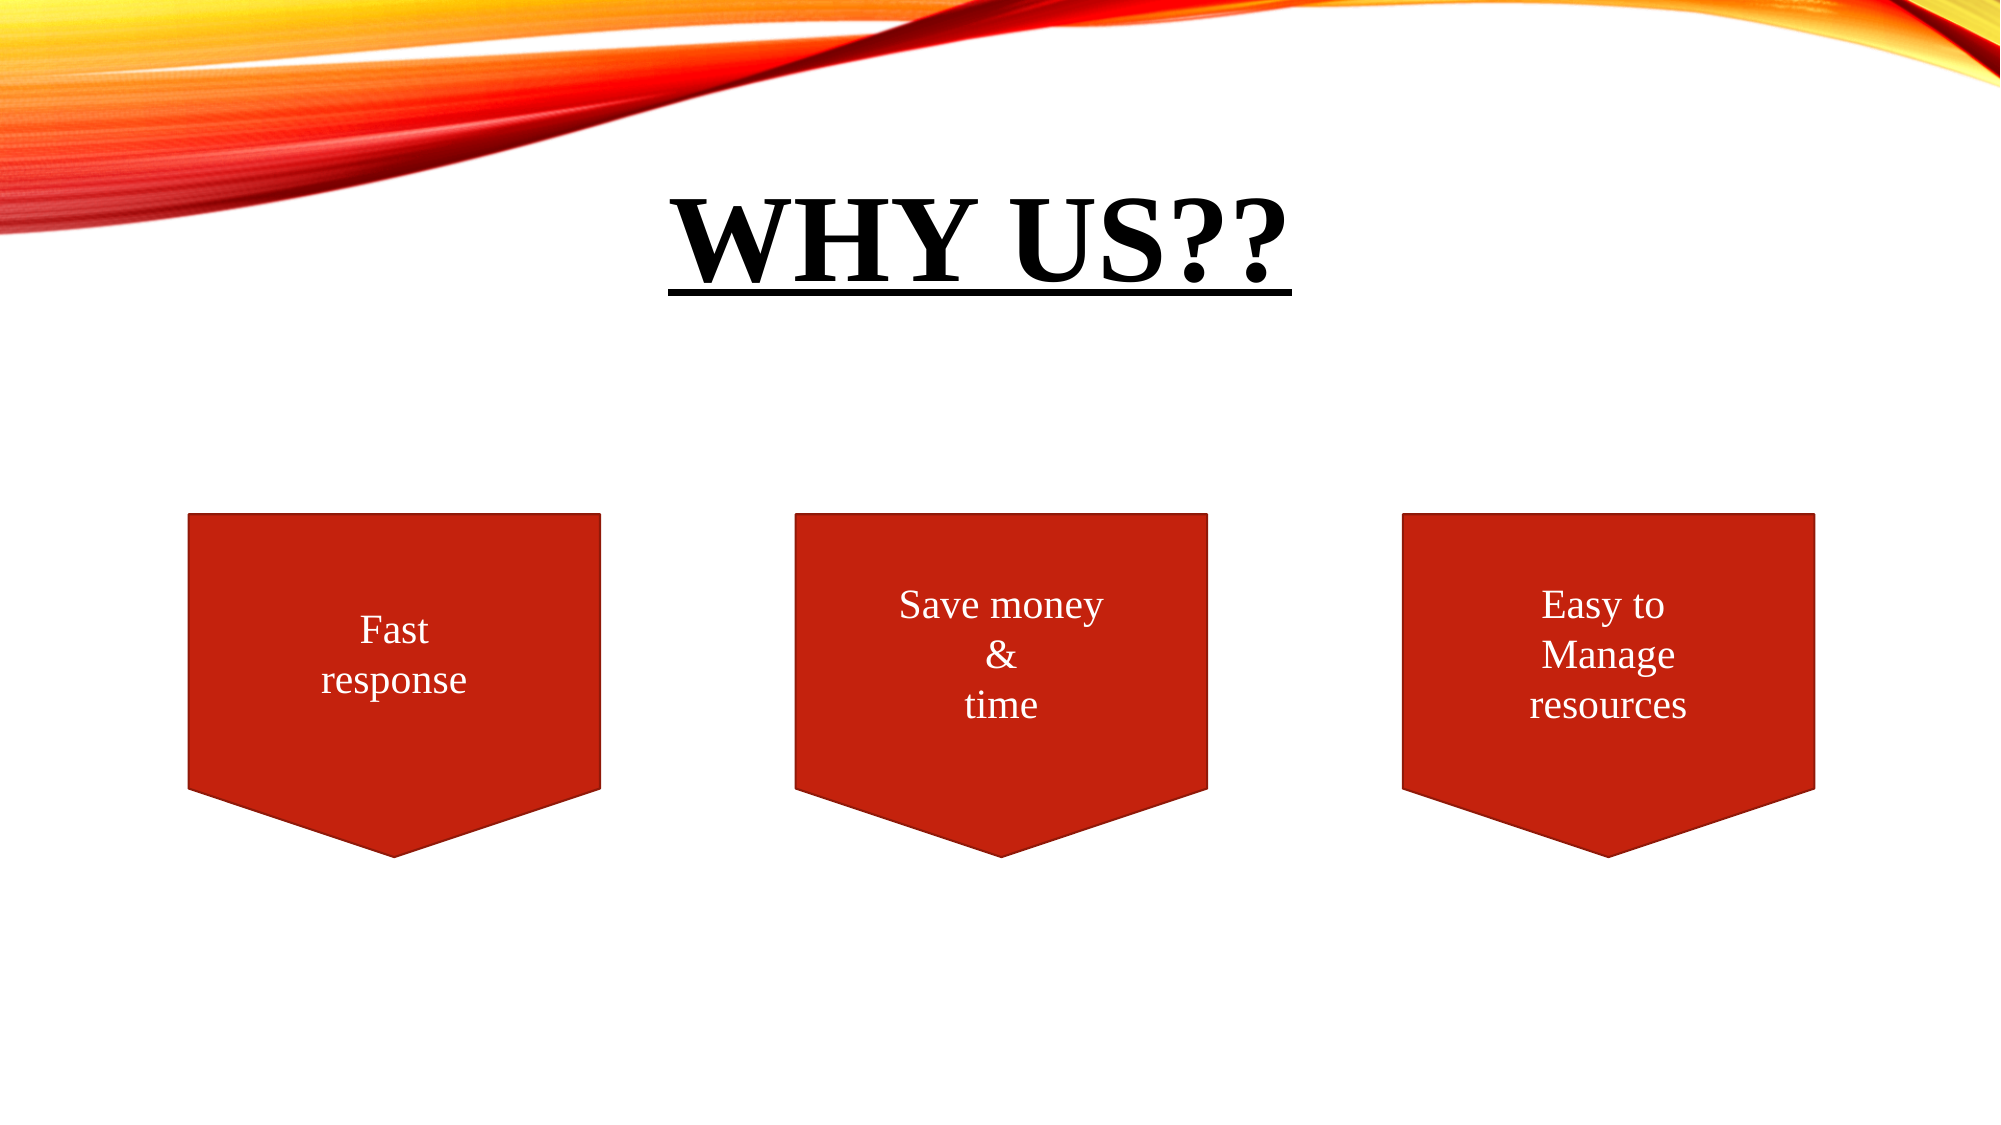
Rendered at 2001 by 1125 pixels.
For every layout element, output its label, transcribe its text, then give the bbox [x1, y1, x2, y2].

title Why us?? [468, 141, 1308, 341]
text_box Easy to Manage resources [1401, 513, 1816, 859]
text_box Fast response [187, 513, 602, 859]
picture [0, 0, 2000, 237]
text_box Save money & time [794, 513, 1209, 859]
